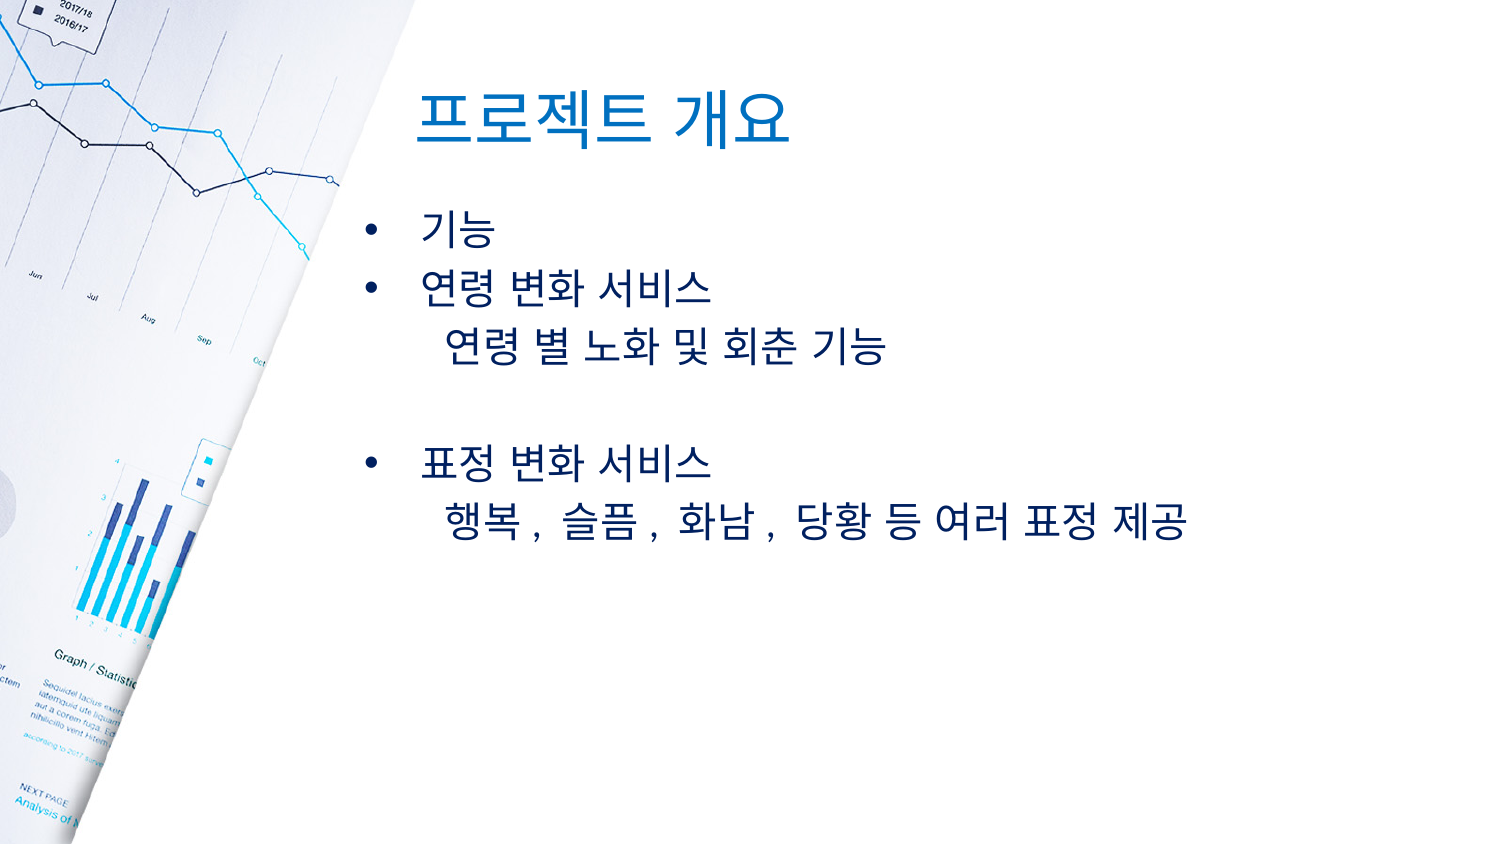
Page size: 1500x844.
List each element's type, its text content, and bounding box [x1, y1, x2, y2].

picture [0, 0, 1500, 844]
list 기능 연령 변화 서비스 연령 별 노화 및 회춘 기능 표정 변화 서비스 행복, 슬픔, 화남, 당황 등 여러 표정 제공 [349, 196, 1500, 748]
title 프로젝트 개요 [399, 71, 1427, 166]
